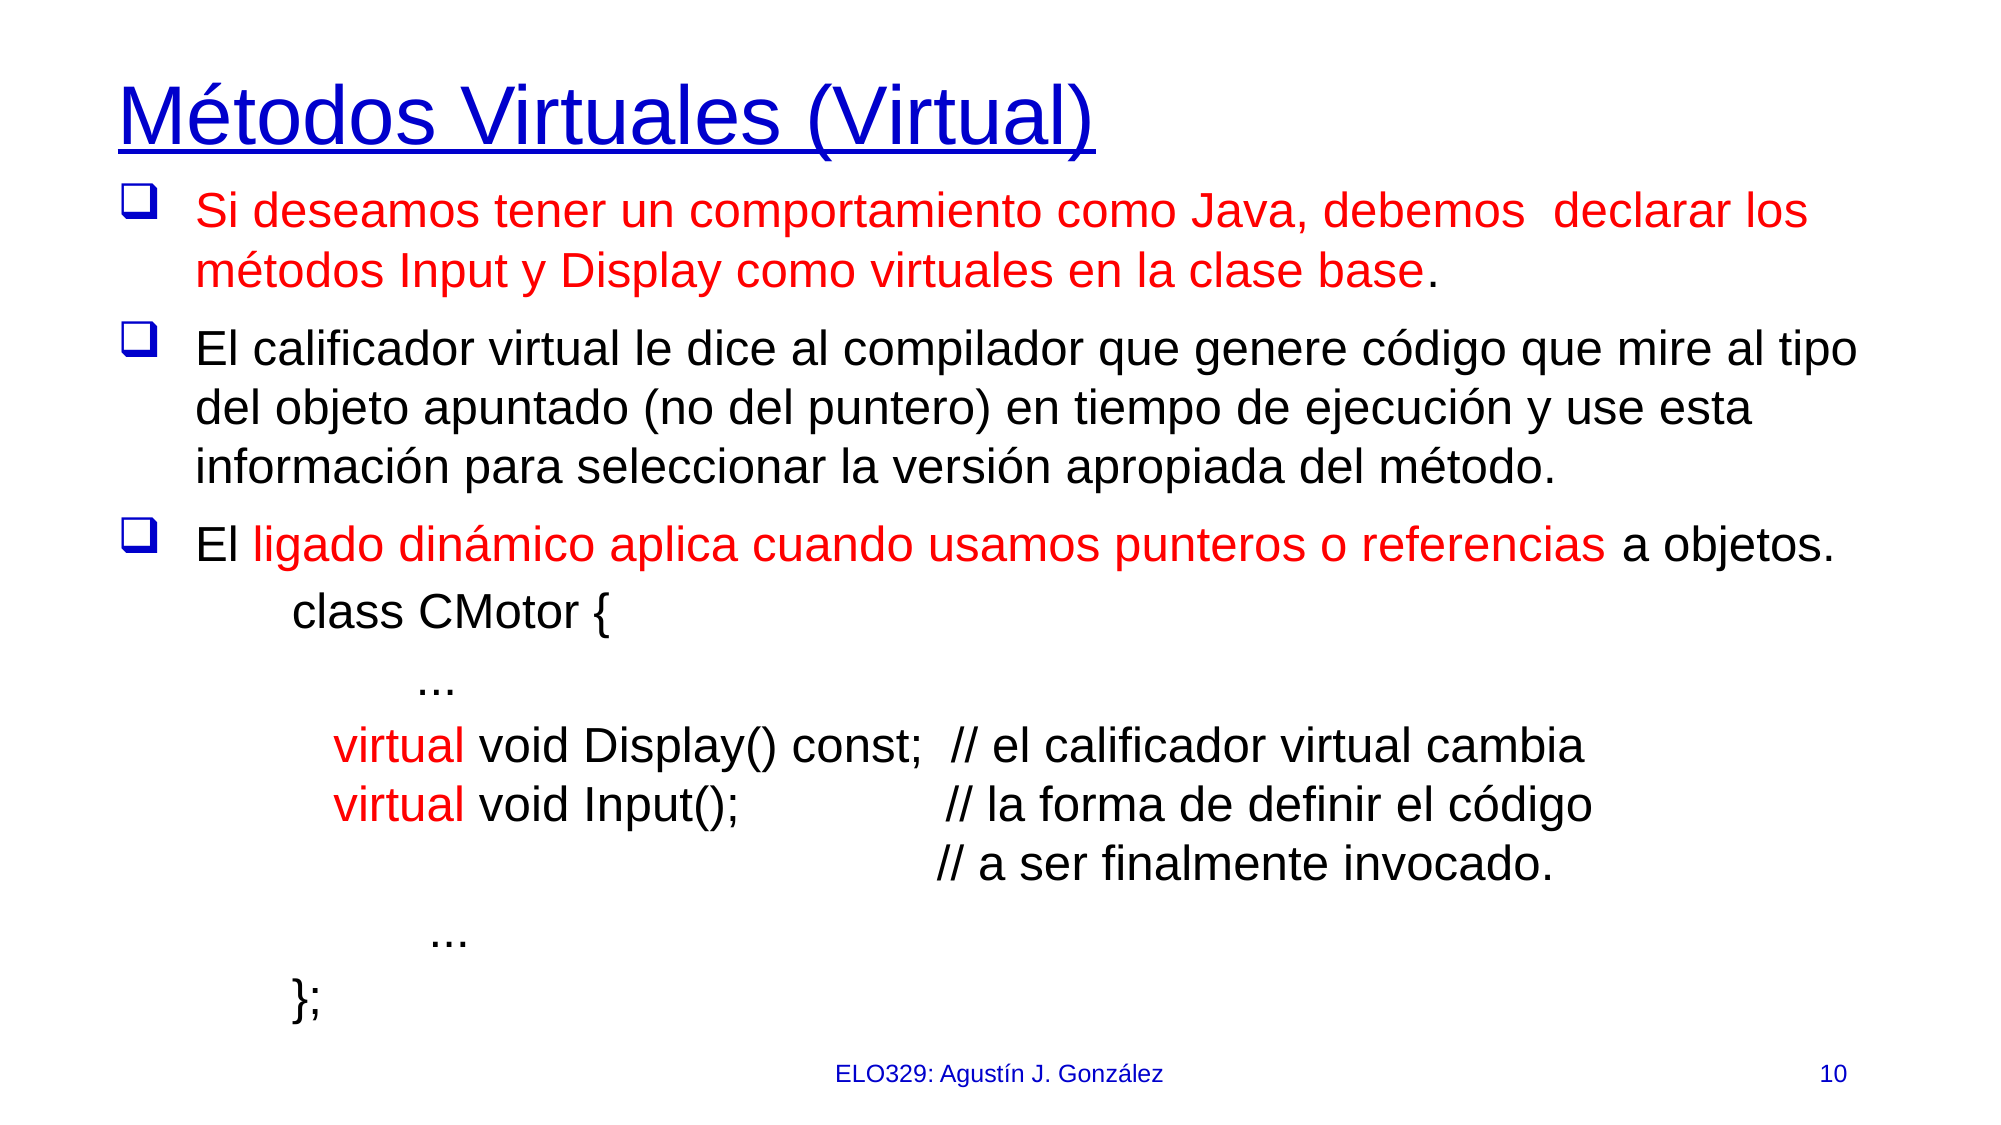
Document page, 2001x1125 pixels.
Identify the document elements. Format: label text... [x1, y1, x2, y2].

footer ELO329: Agustín J. González [662, 1042, 1338, 1103]
slide_number 10 [1412, 1042, 1863, 1103]
title Métodos Virtuales (Virtual)‏ [102, 46, 1915, 170]
list Si deseamos tener un comportamiento como Java, debemos declarar los métodos Input y Display como virtuales en la clase base. El calificador virtual le dice al compilador que genere código que mire al tipo del objeto apuntado (no del puntero) en tiempo de ejecución y use esta información para seleccionar la versión apropiada del método. El ligado dinámico aplica cuando usamos punteros o referencias a objetos. class CMotor { ... virtual void Display() const; // el calificador virtual cambia virtual void Input(); // la forma de definir el código // a ser finalmente invocado. ... }; [102, 170, 1915, 1043]
